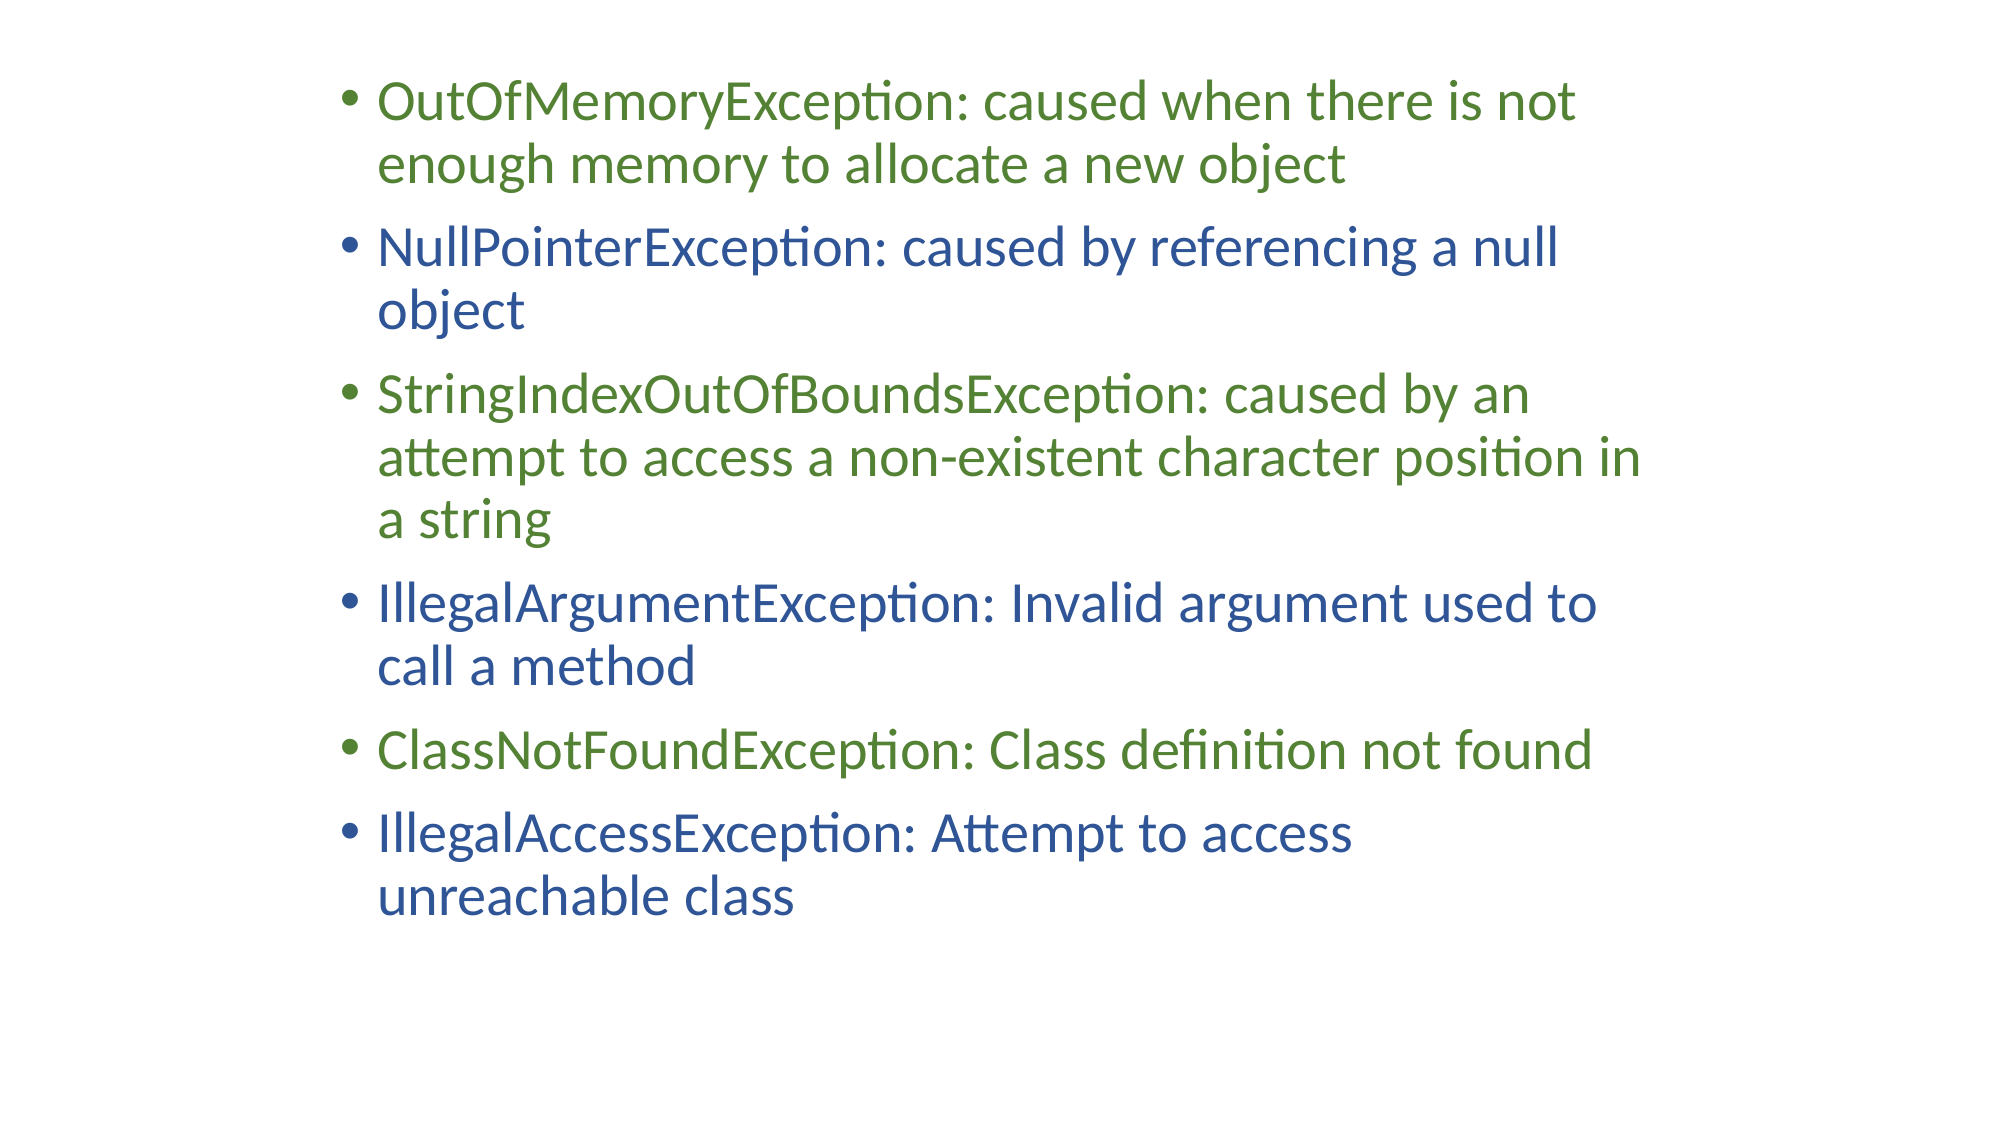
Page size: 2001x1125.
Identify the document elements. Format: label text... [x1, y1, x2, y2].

list OutOfMemoryException: caused when there is not enough memory to allocate a new object NullPointerException: caused by referencing a null object StringIndexOutOfBoundsException: caused by an attempt to access a non-existent character position in a string IllegalArgumentException: Invalid argument used to call a method ClassNotFoundException: Class definition not found IllegalAccessException: Attempt to access unreachable class [324, 62, 1675, 1005]
